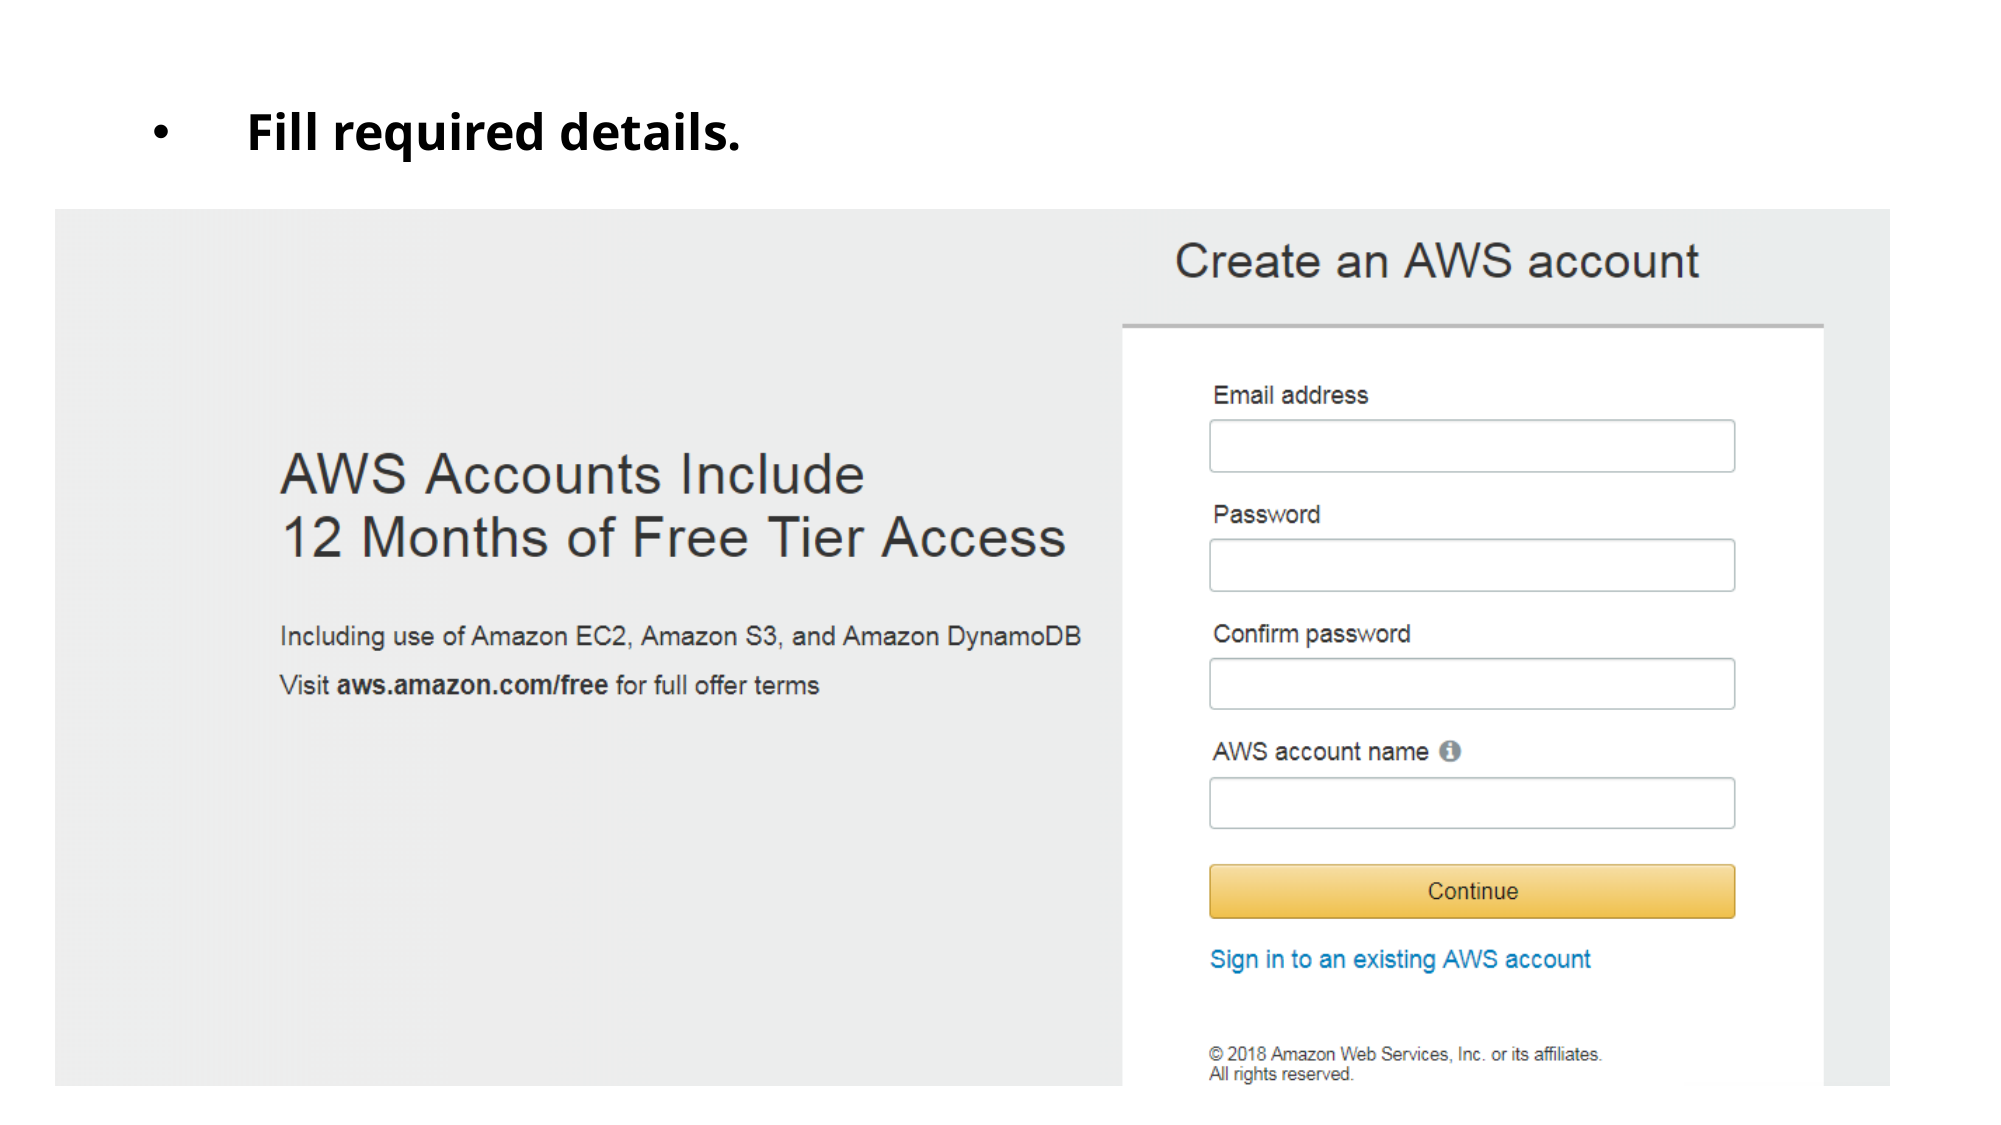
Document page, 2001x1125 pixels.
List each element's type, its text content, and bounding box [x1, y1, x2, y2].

title Fill required details. [137, 59, 1863, 209]
picture [55, 209, 1890, 1086]
